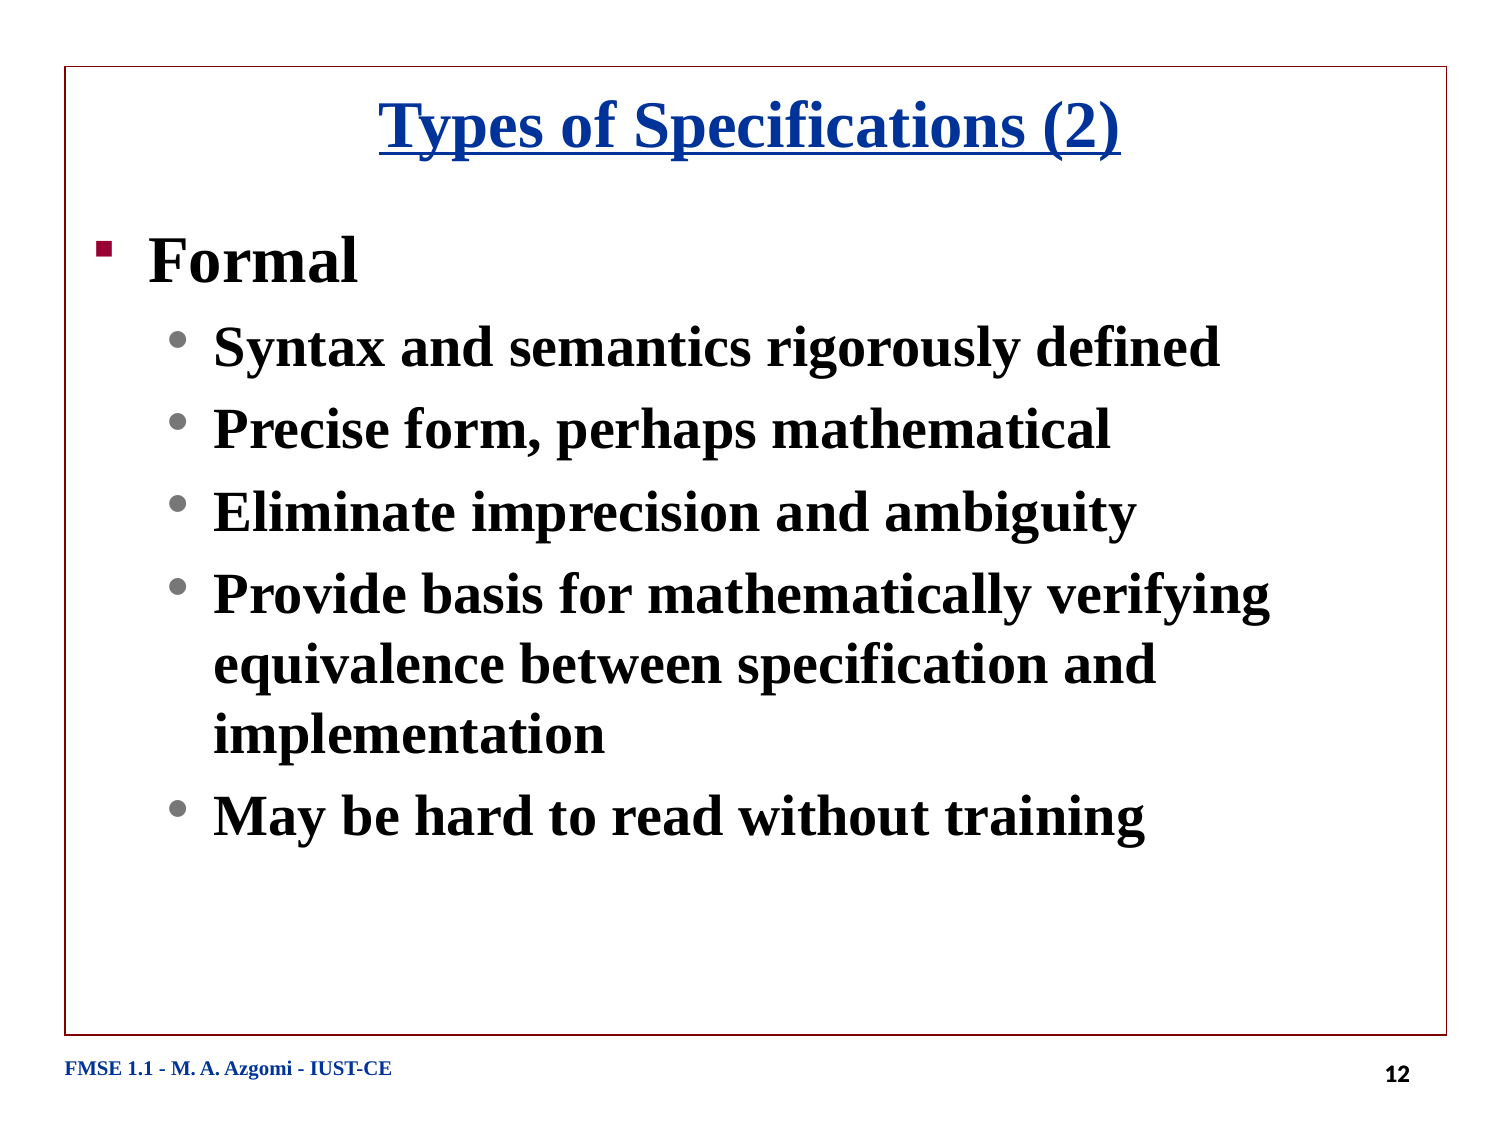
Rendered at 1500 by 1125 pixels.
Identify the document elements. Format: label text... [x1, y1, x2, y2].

title Types of Specifications (2) [74, 45, 1426, 197]
footer FMSE 1.1 - M. A. Azgomi - IUST-CE [49, 1046, 1034, 1101]
list Formal Syntax and semantics rigorously defined Precise form, perhaps mathematical Eliminate imprecision and ambiguity Provide basis for mathematically verifying equivalence between specification and implementation May be hard to read without training [76, 207, 1428, 1006]
